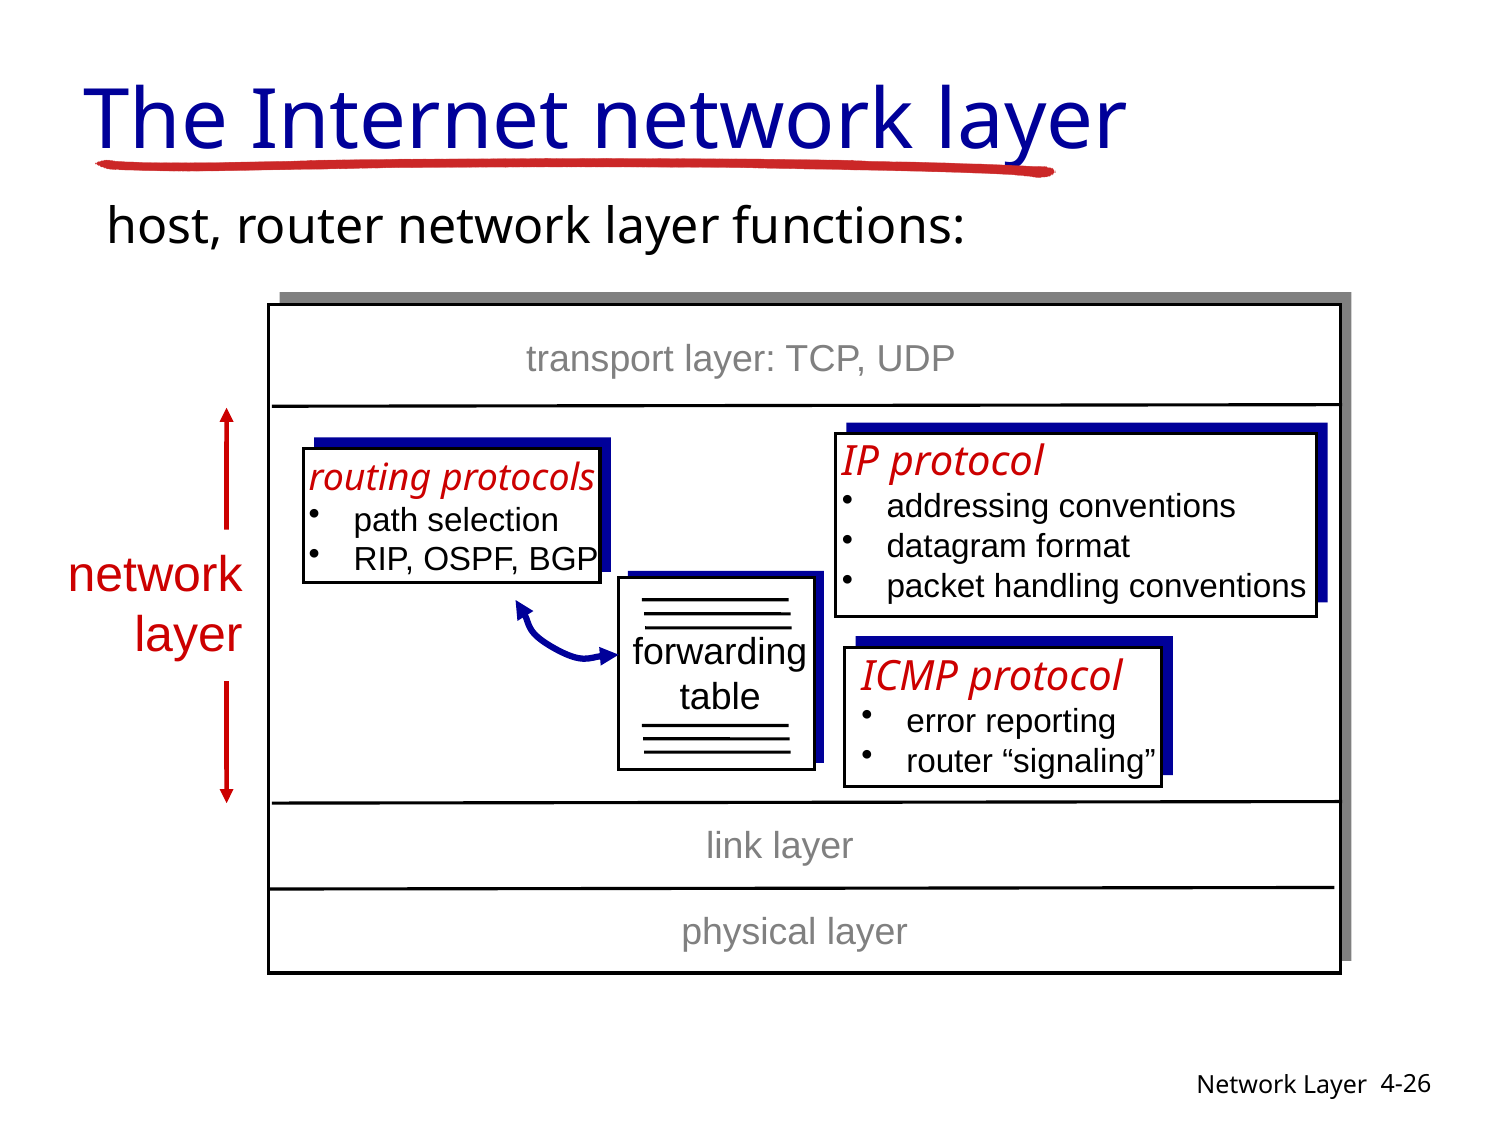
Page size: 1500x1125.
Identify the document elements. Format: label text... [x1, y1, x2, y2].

text_box [314, 437, 611, 445]
text_box [220, 407, 233, 530]
text_box transport layer: TCP, UDP [511, 326, 971, 386]
text_box [515, 600, 612, 662]
text_box [268, 304, 1341, 974]
text_box network layer [52, 534, 258, 670]
slide_number 4-26 [1365, 1059, 1477, 1106]
text_box [855, 636, 1173, 641]
picture [91, 153, 1067, 183]
text_box ICMP protocol error reporting router “signaling” [846, 641, 1205, 787]
text_box routing protocols path selection RIP, OSPF, BGP [293, 445, 614, 585]
text_box link layer [691, 813, 869, 874]
text_box [220, 681, 233, 804]
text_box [835, 422, 1328, 617]
footer Network Layer [907, 1060, 1383, 1109]
list host, router network layer functions: [91, 195, 1328, 267]
text_box [279, 292, 1352, 961]
title The Internet network layer [68, 21, 1344, 210]
text_box physical layer [666, 899, 923, 960]
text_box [617, 570, 825, 771]
